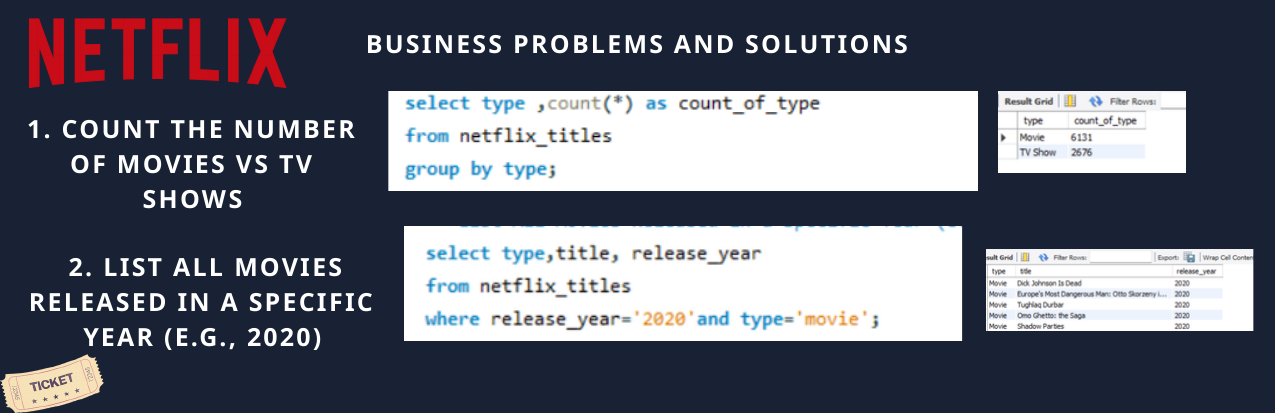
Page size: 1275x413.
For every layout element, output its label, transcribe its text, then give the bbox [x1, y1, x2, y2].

text_box BUSINESS PROBLEMS AND SOLUTIONS [345, 23, 930, 59]
text_box 2. LIST ALL MOVIES RELEASED IN A SPECIFIC YEAR (E.G., 2020) [6, 246, 399, 352]
text_box [0, 354, 104, 413]
text_box [388, 91, 978, 192]
text_box 1. COUNT THE NUMBER OF MOVIES VS TV SHOWS [16, 108, 369, 214]
text_box [998, 91, 1186, 173]
text_box [986, 249, 1254, 331]
text_box [16, 15, 297, 97]
text_box [403, 226, 963, 341]
